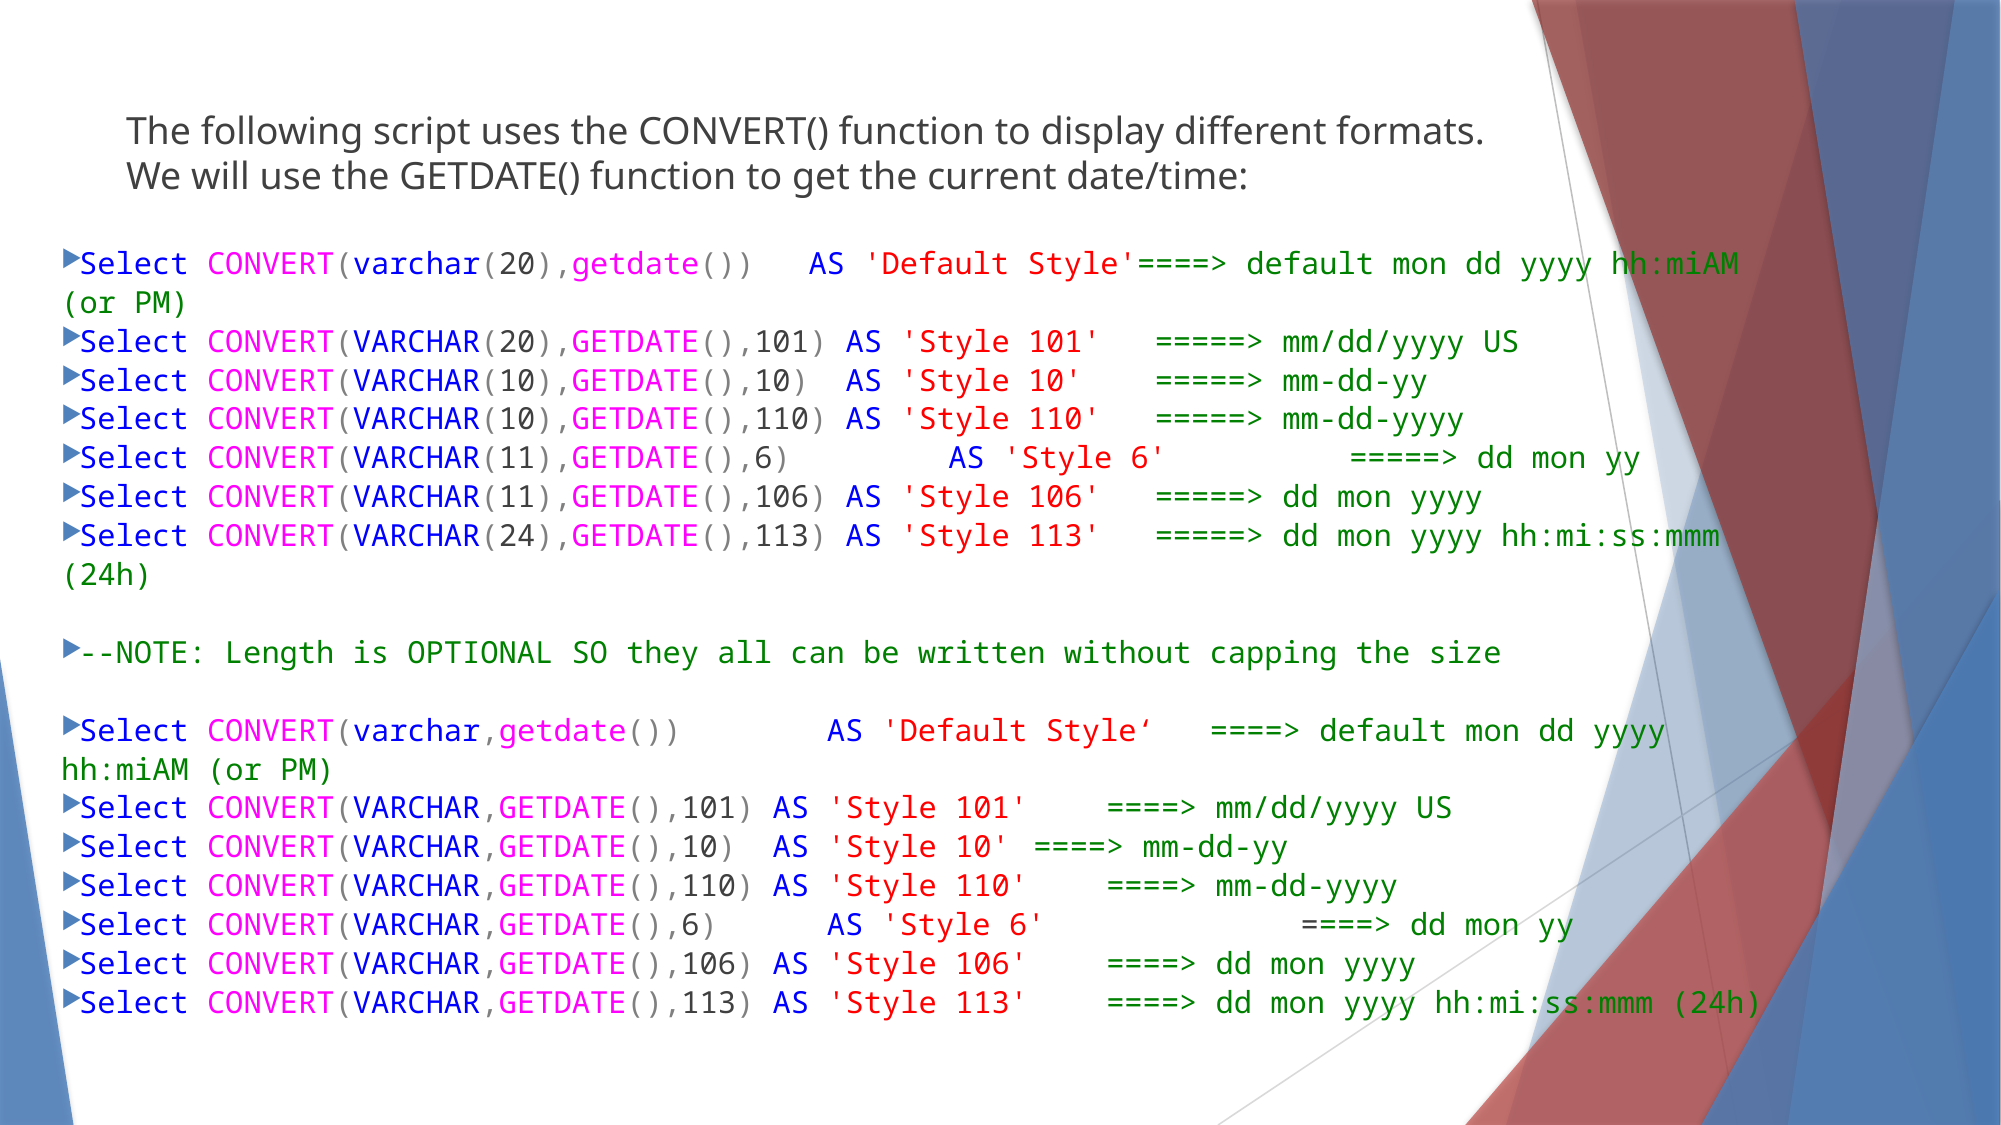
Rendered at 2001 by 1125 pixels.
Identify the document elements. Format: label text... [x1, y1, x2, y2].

list Select CONVERT(varchar(20),getdate()) AS 'Default Style'====> default mon dd yyyy hh:miAM (or PM) Select CONVERT(VARCHAR(20),GETDATE(),101) AS 'Style 101' =====> mm/dd/yyyy US Select CONVERT(VARCHAR(10),GETDATE(),10) AS 'Style 10' =====> mm-dd-yy Select CONVERT(VARCHAR(10),GETDATE(),110) AS 'Style 110' =====> mm-dd-yyyy Select CONVERT(VARCHAR(11),GETDATE(),6) AS 'Style 6' =====> dd mon yy Select CONVERT(VARCHAR(11),GETDATE(),106) AS 'Style 106' =====> dd mon yyyy Select CONVERT(VARCHAR(24),GETDATE(),113) AS 'Style 113' =====> dd mon yyyy hh:mi:ss:mmm (24h) --NOTE: Length is OPTIONAL SO they all can be written without capping the size Select CONVERT(varchar,getdate()) AS 'Default Style‘ ====> default mon dd yyyy hh:miAM (or PM) Select CONVERT(VARCHAR,GETDATE(),101) AS 'Style 101' ====> mm/dd/yyyy US Select CONVERT(VARCHAR,GETDATE(),10) AS 'Style 10' ====> mm-dd-yy Select CONVERT(VARCHAR,GETDATE(),110) AS 'Style 110' ====> mm-dd-yyyy Select CONVERT(VARCHAR,GETDATE(),6) AS 'Style 6' ====> dd mon yy Select CONVERT(VARCHAR,GETDATE(),106) AS 'Style 106' ====> dd mon yyyy Select CONVERT(VARCHAR,GETDATE(),113) AS 'Style 113' ====> dd mon yyyy hh:mi:ss:mmm (24h) [46, 233, 1785, 1075]
title The following script uses the CONVERT() function to display different formats. We will use the GETDATE() function to get the current date/time: [111, 99, 1522, 233]
